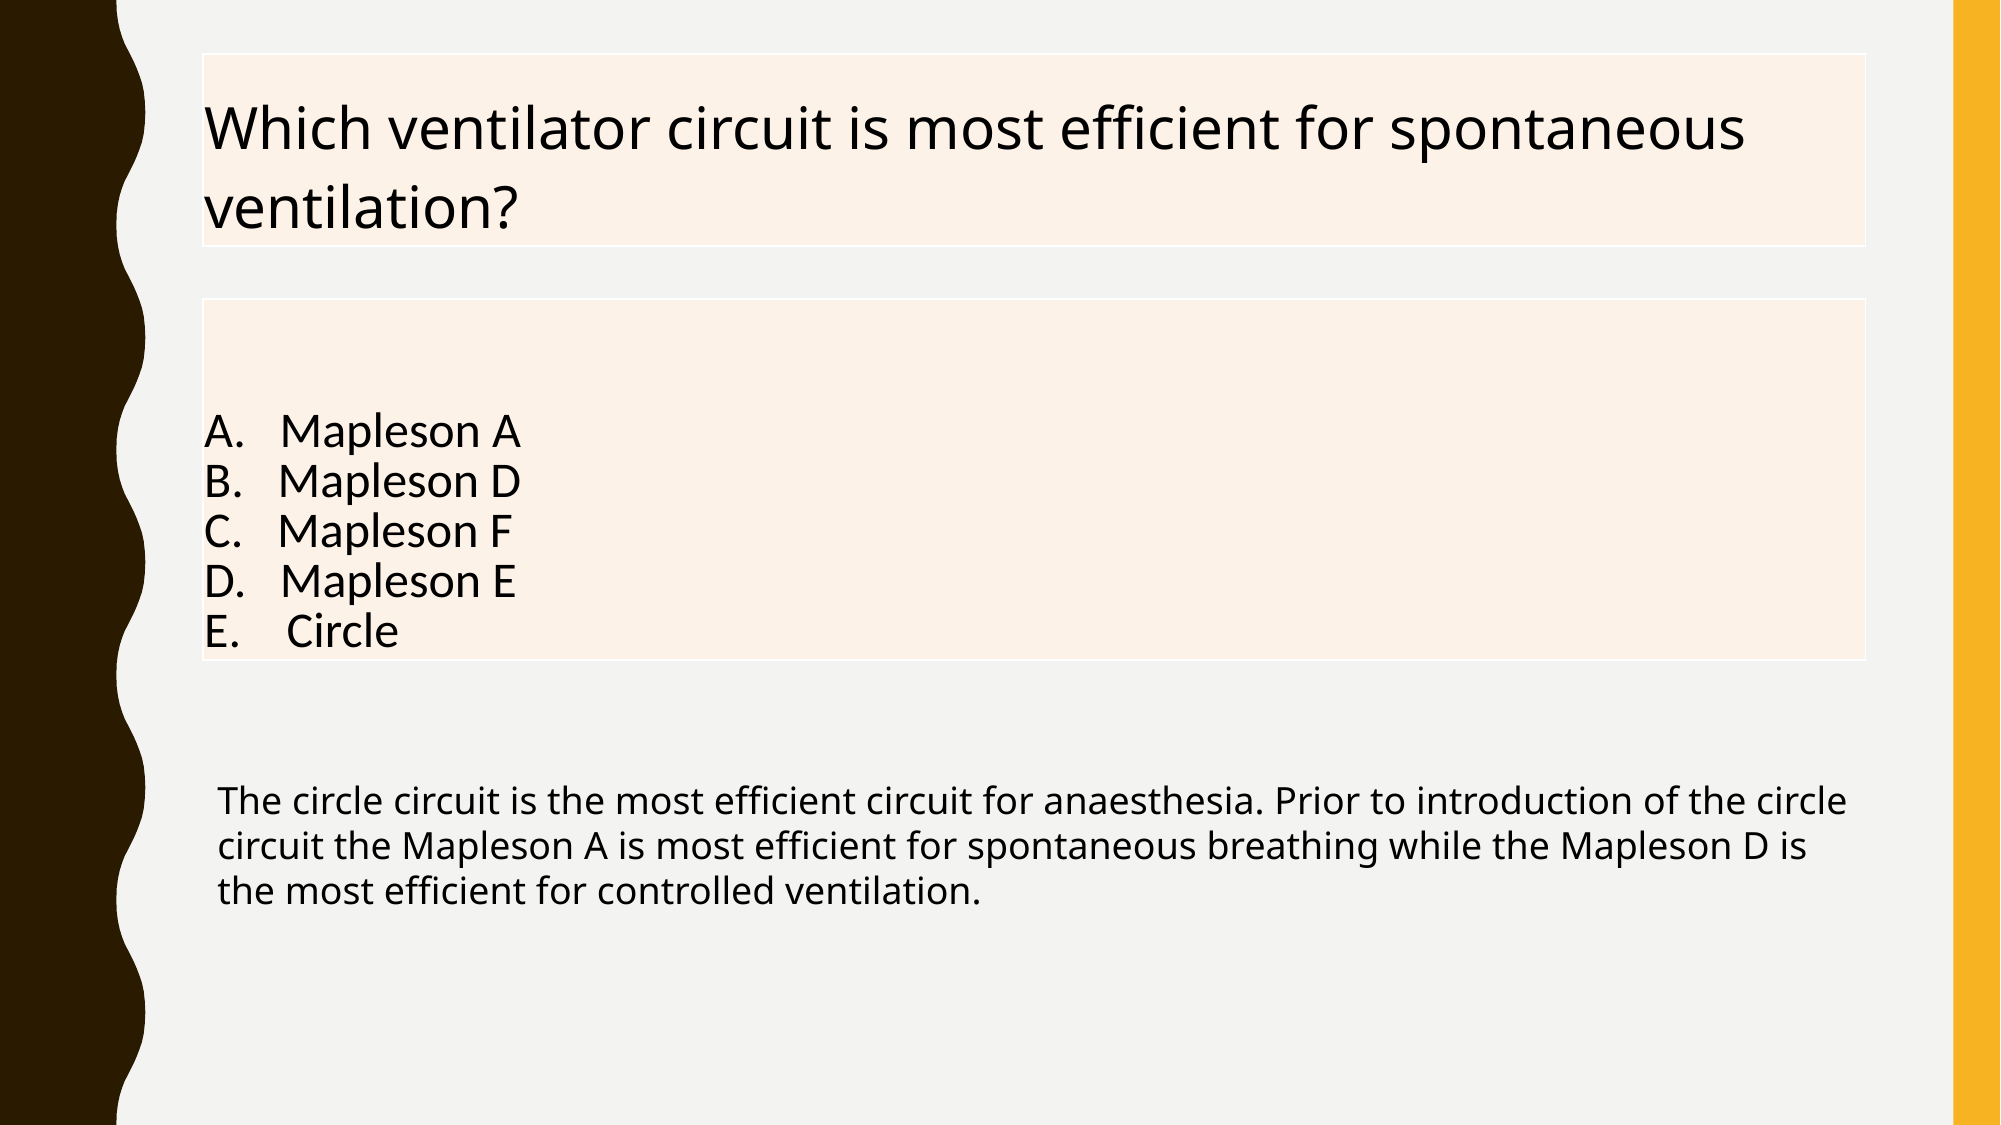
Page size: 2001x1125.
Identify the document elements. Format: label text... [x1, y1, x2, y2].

text_box The circle circuit is the most efficient circuit for anaesthesia. Prior to introduction of the circle circuit the Mapleson A is most efficient for spontaneous breathing while the Mapleson D is the most efficient for controlled ventilation. [202, 769, 1866, 920]
table_header Which ventilator circuit is most efficient for spontaneous ventilation? [204, 55, 1865, 245]
table_header Mapleson A Mapleson D Mapleson F Mapleson E Circle [204, 300, 1865, 659]
